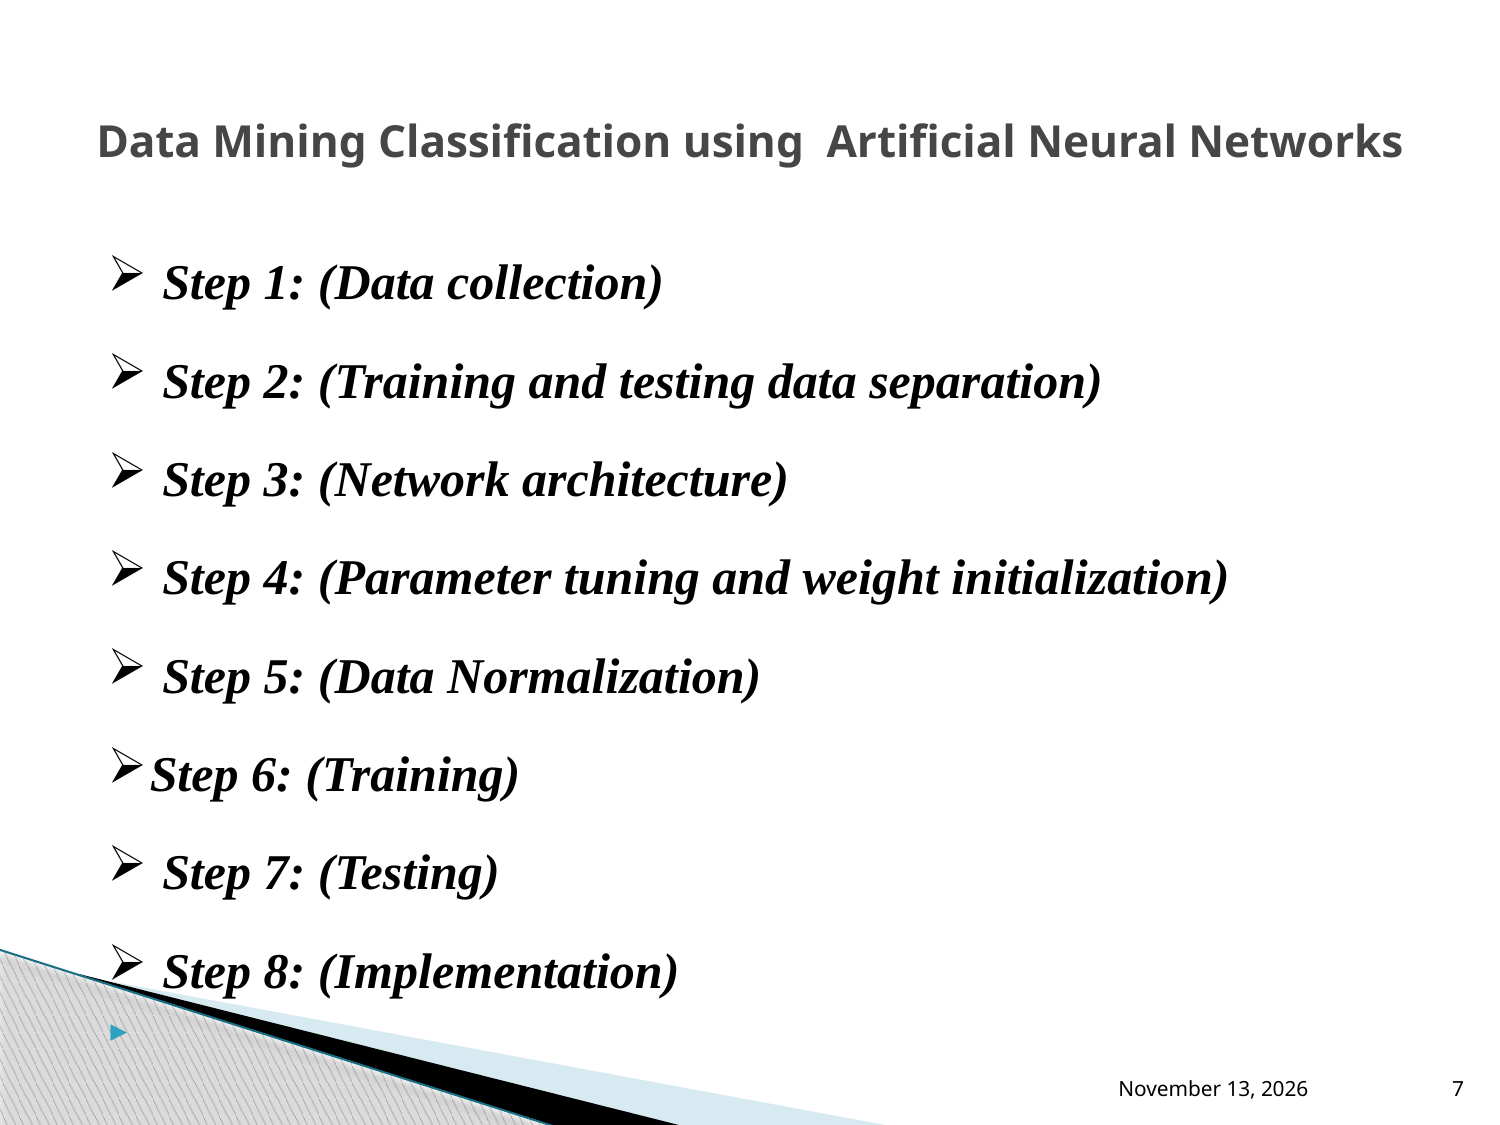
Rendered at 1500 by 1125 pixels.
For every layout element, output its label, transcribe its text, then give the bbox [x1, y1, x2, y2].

slide_number 7 [1418, 1051, 1479, 1112]
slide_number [1103, 1051, 1418, 1112]
title Data Mining Classification using Artificial Neural Networks [75, 45, 1425, 233]
list Step 1: (Data collection) Step 2: (Training and testing data separation) Step 3: (Network architecture) Step 4: (Parameter tuning and weight initialization) Step 5: (Data Normalization) Step 6: (Training) Step 7: (Testing) Step 8: (Implementation) [75, 212, 1500, 1075]
